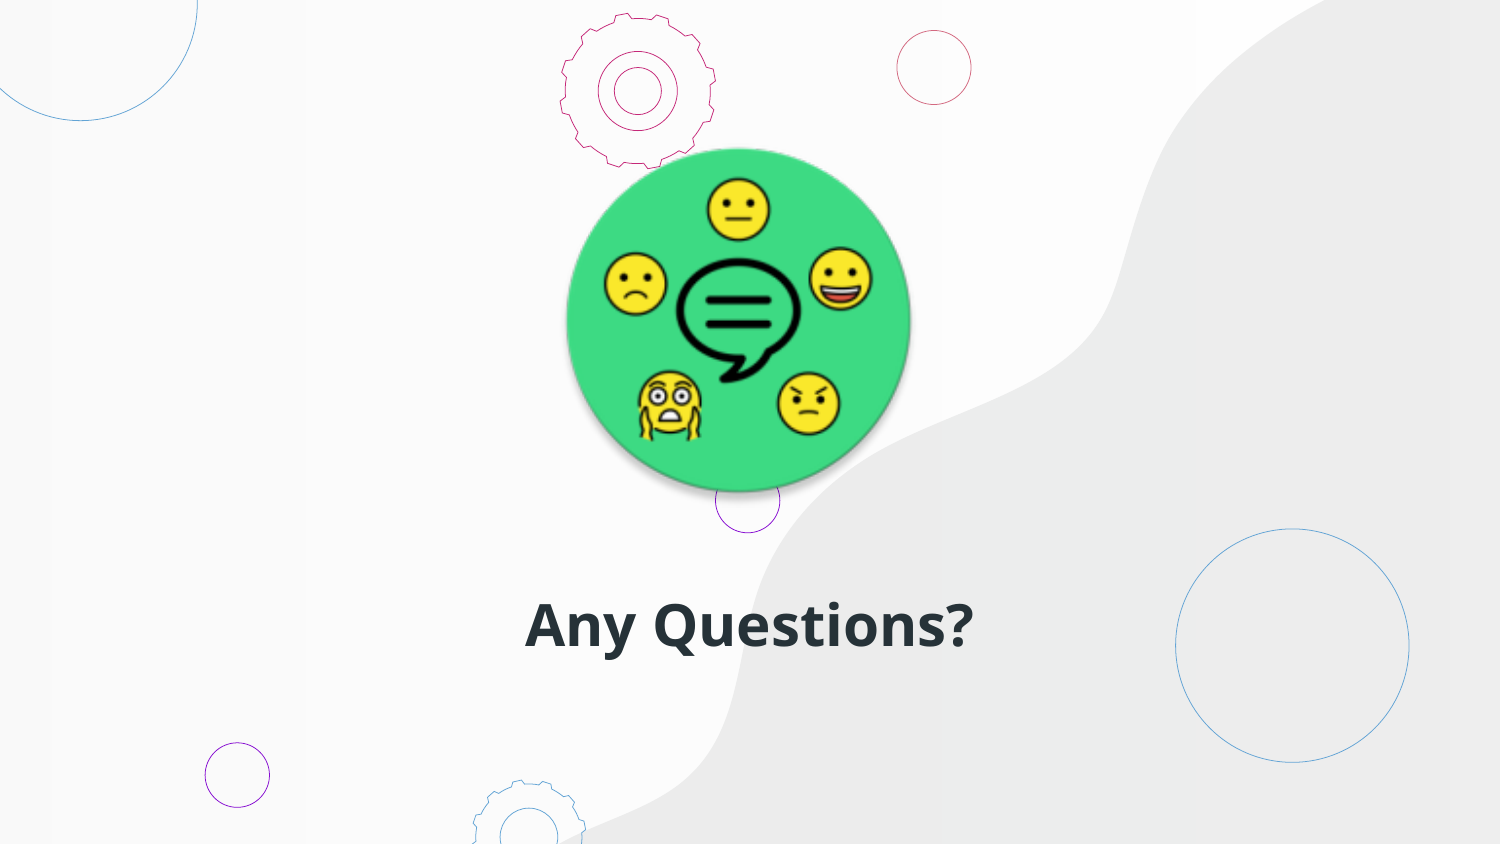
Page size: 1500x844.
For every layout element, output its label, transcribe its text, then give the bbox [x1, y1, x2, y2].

picture [552, 134, 926, 509]
title Any Questions? [0, 421, 1500, 826]
